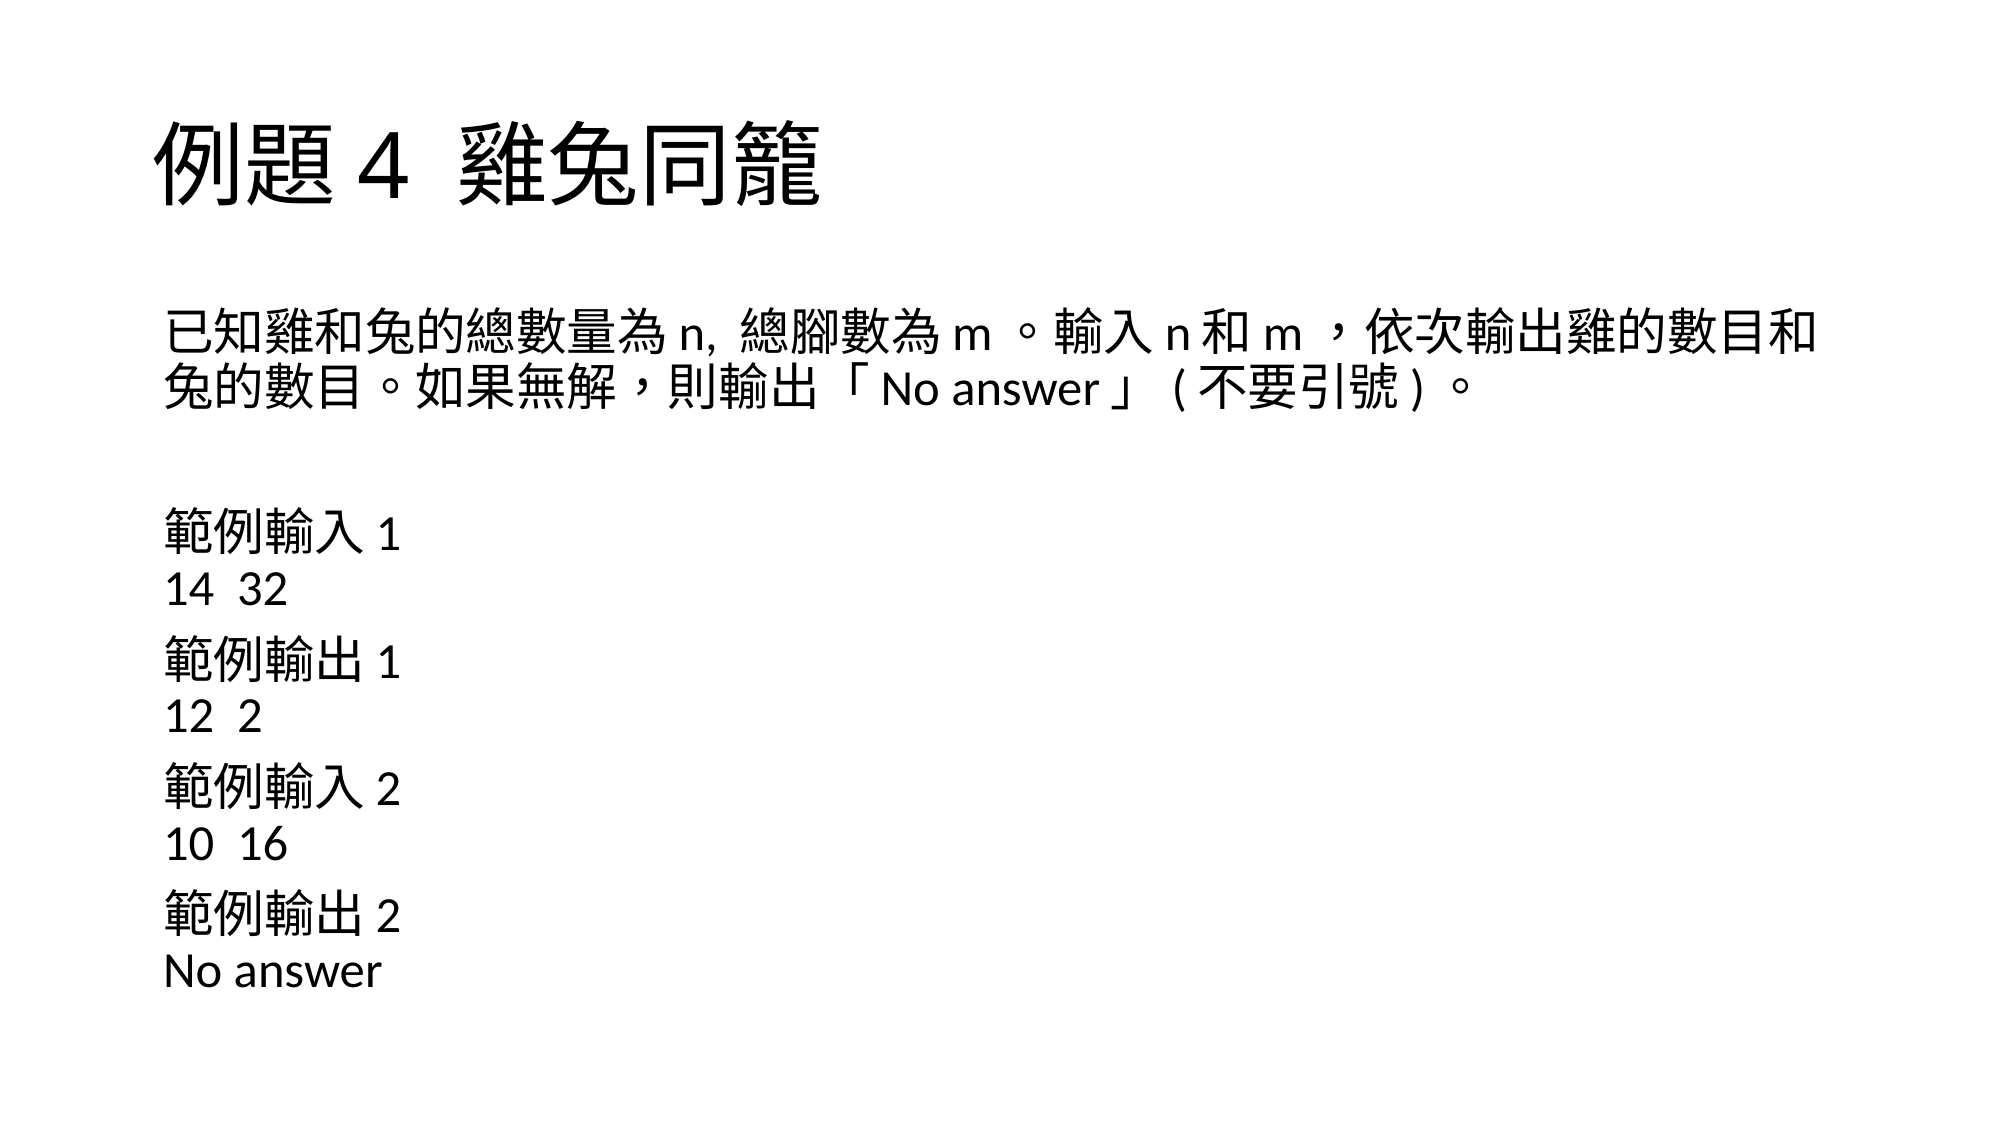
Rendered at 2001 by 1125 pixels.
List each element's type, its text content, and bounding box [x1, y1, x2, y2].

title 例題4 雞兔同籠 [137, 59, 1863, 278]
list 已知雞和兔的總數量為n, 總腳數為m。輸入n和m，依次輸出雞的數目和兔的數目。如果無解，則輸出「No answer」(不要引號)。 範例輸入1 14 32 範例輸出1 12 2 範例輸入2 10 16 範例輸出2 No answer [137, 299, 1863, 1014]
